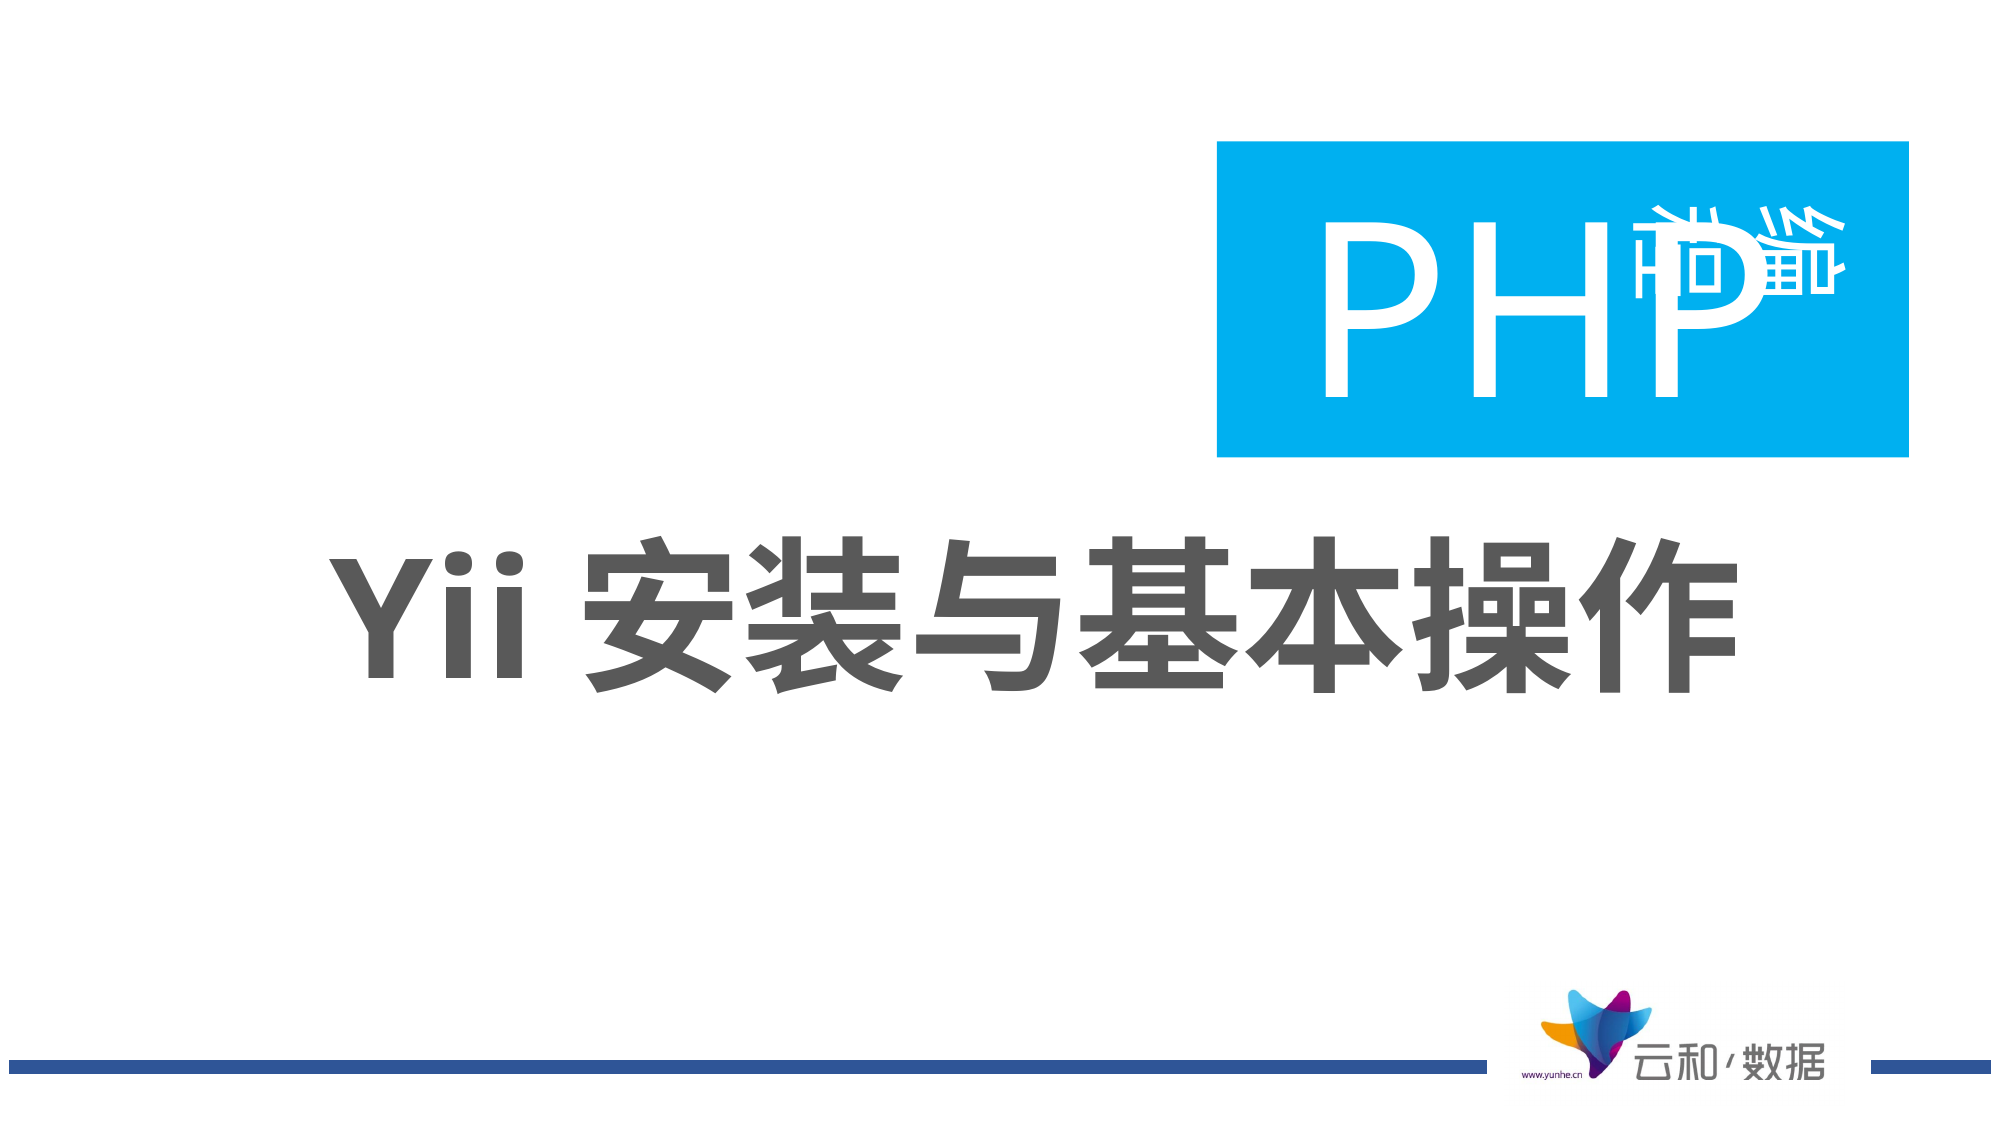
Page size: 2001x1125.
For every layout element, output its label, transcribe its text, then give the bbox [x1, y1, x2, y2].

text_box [1216, 141, 1909, 461]
picture [1504, 981, 1845, 1106]
text_box Yii安装与基本操作 [314, 504, 1758, 720]
